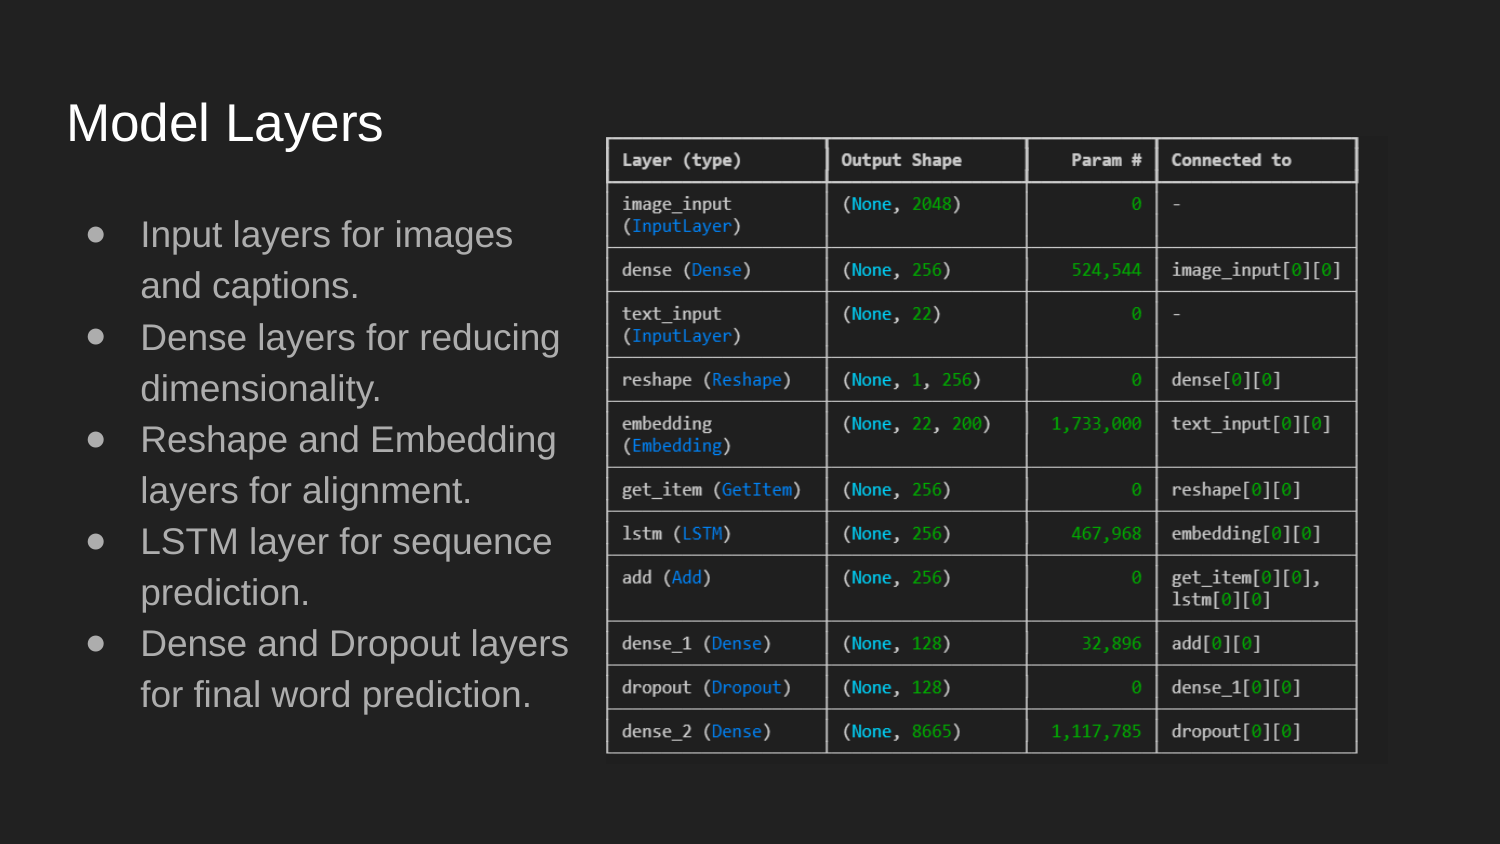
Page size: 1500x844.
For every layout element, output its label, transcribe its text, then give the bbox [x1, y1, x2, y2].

list Input layers for images and captions. Dense layers for reducing dimensionality. Reshape and Embedding layers for alignment. LSTM layer for sequence prediction. Dense and Dropout layers for final word prediction. [51, 189, 586, 750]
title Model Layers [51, 72, 1449, 167]
picture [606, 136, 1388, 764]
